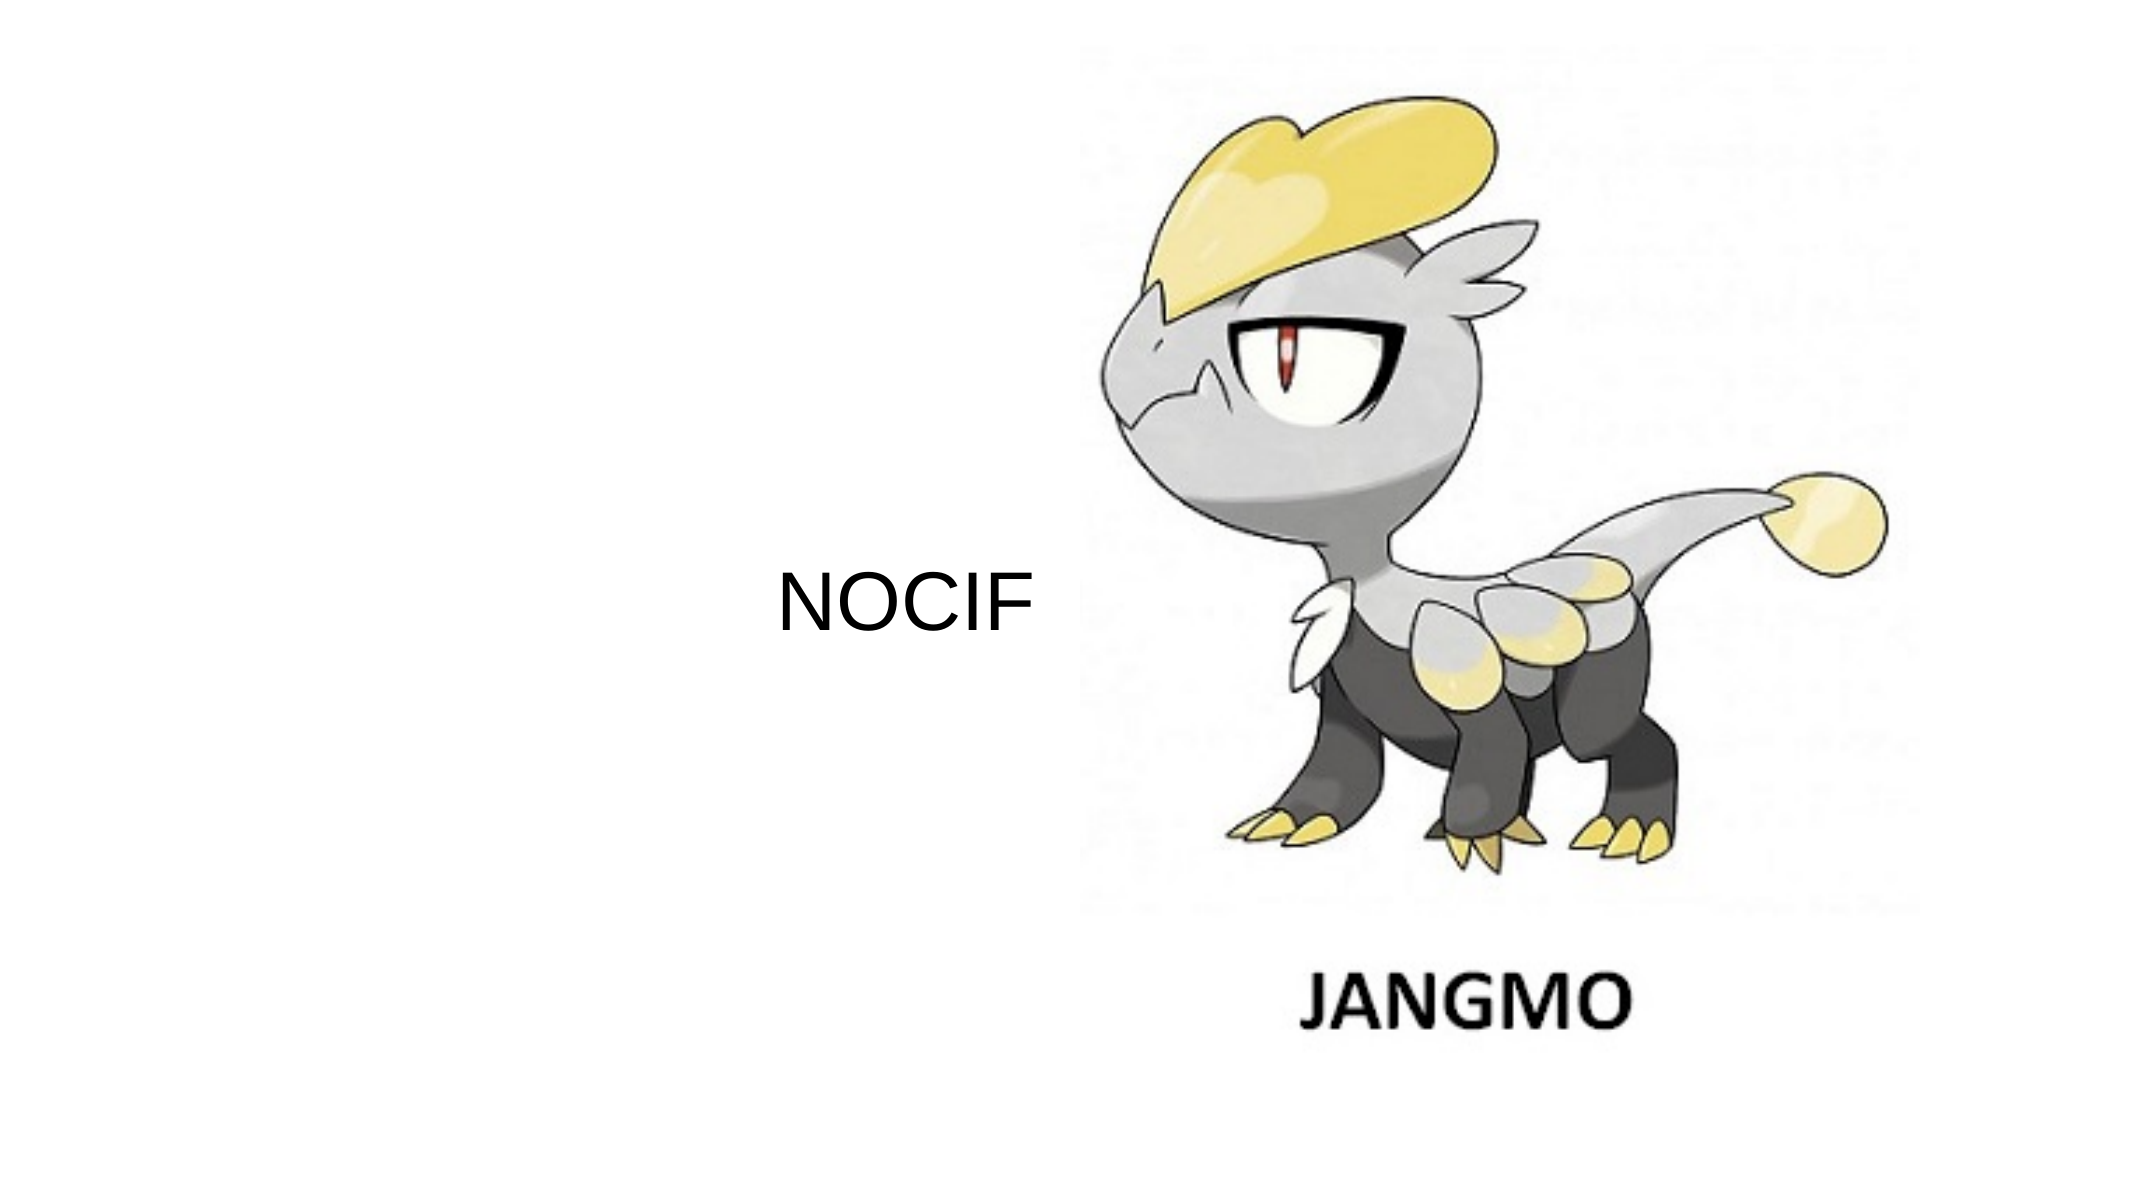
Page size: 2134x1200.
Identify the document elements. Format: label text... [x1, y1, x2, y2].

picture [1079, 44, 1920, 1170]
text_box NOCIF [269, 539, 1050, 655]
